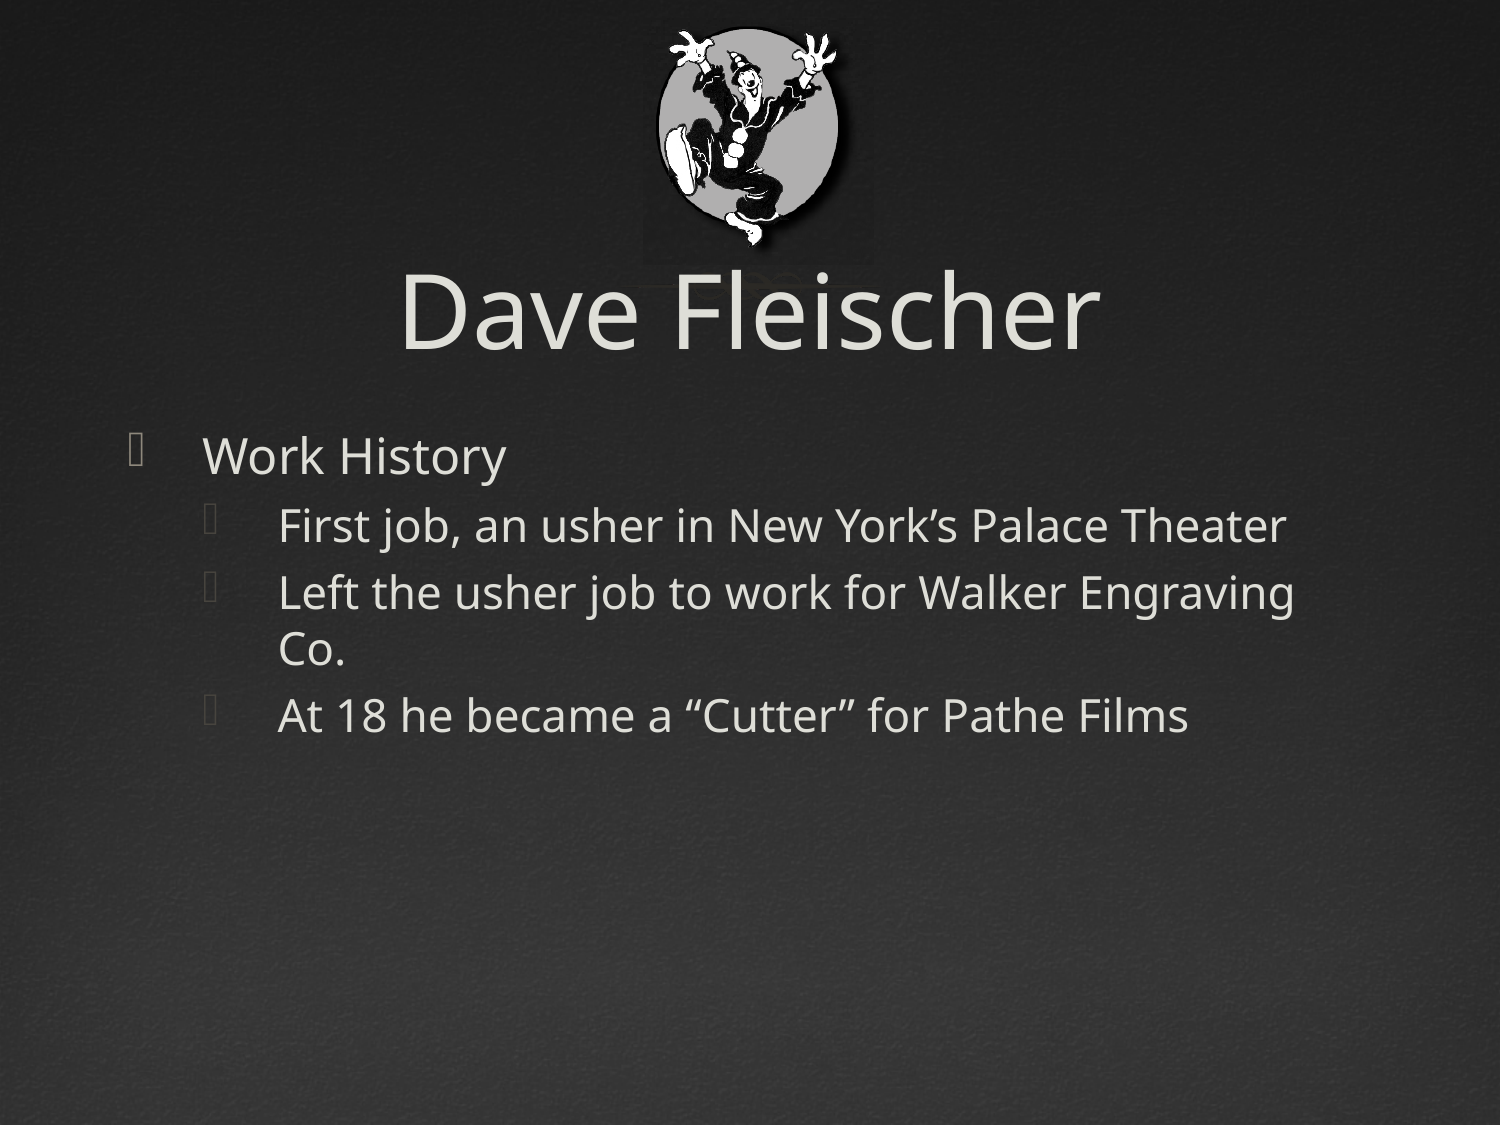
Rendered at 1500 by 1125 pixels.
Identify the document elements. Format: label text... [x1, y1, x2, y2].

picture [642, 17, 875, 265]
list Work History First job, an usher in New York’s Palace Theater Left the usher job to work for Walker Engraving Co. At 18 he became a “Cutter” for Pathe Films [112, 416, 1388, 1075]
title Dave Fleischer [112, 195, 1388, 416]
